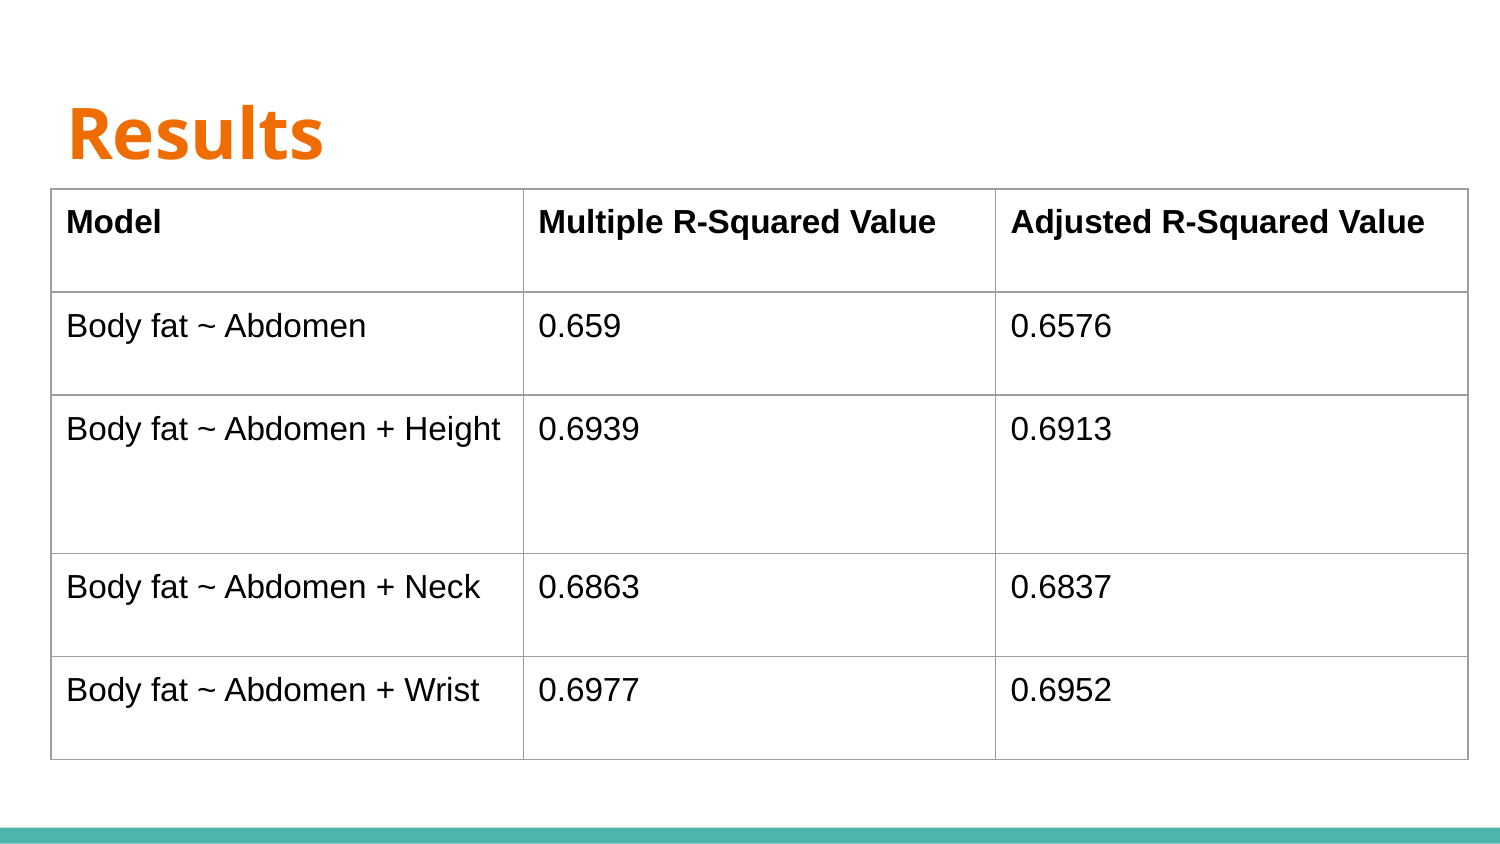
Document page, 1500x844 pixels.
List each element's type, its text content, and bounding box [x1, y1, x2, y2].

table_cell 0.659 [524, 293, 995, 394]
title Results [51, 72, 1449, 188]
table_header Multiple R-Squared Value [524, 190, 995, 291]
table_cell 0.6952 [996, 657, 1467, 759]
table_cell 0.6913 [996, 396, 1467, 553]
table_cell Body fat ~ Abdomen + Height [52, 396, 523, 553]
table_cell Body fat ~ Abdomen + Wrist [52, 657, 523, 759]
table_header Adjusted R-Squared Value [996, 190, 1467, 291]
table_cell Body fat ~ Abdomen + Neck [52, 554, 523, 656]
table_header Model [52, 190, 523, 291]
table_cell 0.6939 [524, 396, 995, 553]
table_cell 0.6863 [524, 554, 995, 656]
table_cell 0.6576 [996, 293, 1467, 394]
table_cell 0.6977 [524, 657, 995, 759]
table_cell Body fat ~ Abdomen [52, 293, 523, 394]
table_cell 0.6837 [996, 554, 1467, 656]
